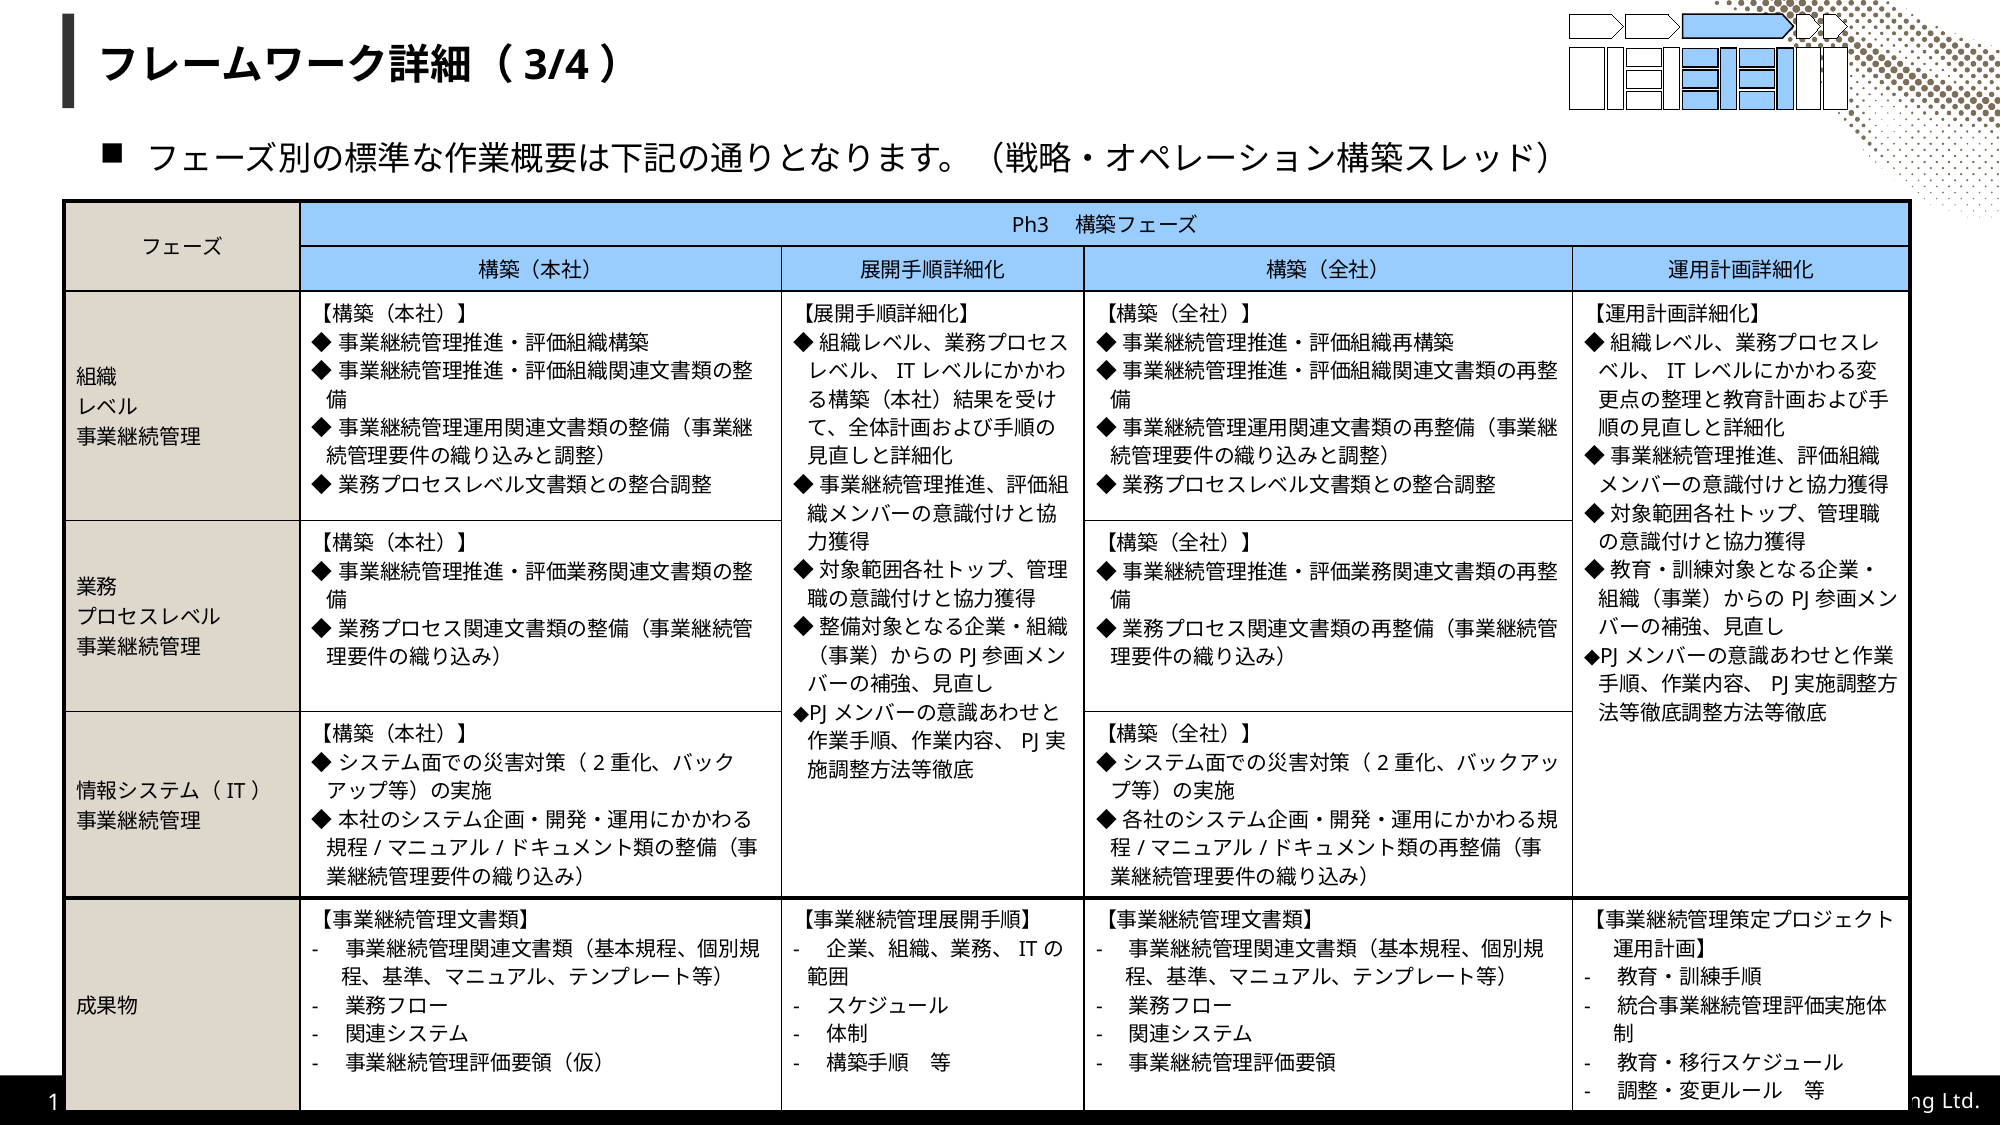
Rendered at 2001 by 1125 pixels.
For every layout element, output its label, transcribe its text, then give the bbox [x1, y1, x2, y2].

table_cell 【構築（本社）】 ◆事業継続管理推進・評価業務関連文書類の整備 ◆業務プロセス関連文書類の整備（事業継続管理要件の織り込み） [301, 521, 781, 711]
table_cell 業務 プロセスレベル 事業継続管理 [66, 521, 299, 711]
table_cell 【展開手順詳細化】 ◆組織レベル、業務プロセスレベル、ITレベルにかかわる構築（本社）結果を受けて、全体計画および手順の見直しと詳細化 ◆事業継続管理推進、評価組織メンバーの意識付けと協力獲得 ◆対象範囲各社トップ、管理職の意識付けと協力獲得 ◆整備対象となる企業・組織（事業）からのPJ参画メンバーの補強、見直し ◆PJメンバーの意識あわせと作業手順、作業内容、PJ実施調整方法等徹底 [782, 292, 1083, 896]
table_cell 構築（本社） [301, 247, 781, 290]
title フレームワーク詳細（3/4） [97, 17, 1565, 109]
table_cell 【構築（全社）】 ◆事業継続管理推進・評価業務関連文書類の再整備 ◆業務プロセス関連文書類の再整備（事業継続管理要件の織り込み） [1085, 521, 1572, 711]
table_cell 【運用計画詳細化】 ◆組織レベル、業務プロセスレベル、ITレベルにかかわる変更点の整理と教育計画および手順の見直しと詳細化 ◆事業継続管理推進、評価組織メンバーの意識付けと協力獲得 ◆対象範囲各社トップ、管理職の意識付けと協力獲得 ◆教育・訓練対象となる企業・組織（事業）からのPJ参画メンバーの補強、見直し ◆PJメンバーの意識あわせと作業手順、作業内容、PJ実施調整方法等徹底調整方法等徹底 [1573, 292, 1908, 896]
table_cell 組織 レベル 事業継続管理 [66, 292, 299, 520]
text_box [1569, 14, 1848, 110]
table_cell 運用計画詳細化 [1573, 247, 1908, 290]
table_cell 【事業継続管理展開手順】 - 企業、組織、業務、ITの範囲 - スケジュール - 体制 - 構築手順 等 [782, 900, 1083, 1110]
table_header フェーズ [66, 203, 299, 290]
table_cell 【構築（全社）】 ◆事業継続管理推進・評価組織再構築 ◆事業継続管理推進・評価組織関連文書類の再整備 ◆事業継続管理運用関連文書類の再整備（事業継続管理要件の織り込みと調整） ◆業務プロセスレベル文書類との整合調整 [1085, 292, 1572, 520]
table_cell 【事業継続管理文書類】 - 事業継続管理関連文書類（基本規程、個別規程、基準、マニュアル、テンプレート等） - 業務フロー - 関連システム - 事業継続管理評価要領（仮） [301, 900, 781, 1110]
table_cell 展開手順詳細化 [782, 247, 1083, 290]
list フェーズ別の標準な作業概要は下記の通りとなります。（戦略・オペレーション構築スレッド） [99, 137, 1843, 197]
table_cell 成果物 [66, 900, 299, 1110]
picture [0, 0, 2000, 225]
table_cell 【構築（全社）】 ◆システム面での災害対策（2重化、バックアップ等）の実施 ◆各社のシステム企画・開発・運用にかかわる規程/マニュアル/ドキュメント類の再整備（事業継続管理要件の織り込み） [1085, 712, 1572, 896]
table_cell 【構築（本社）】 ◆システム面での災害対策（2重化、バックアップ等）の実施 ◆本社のシステム企画・開発・運用にかかわる規程/マニュアル/ドキュメント類の整備（事業継続管理要件の織り込み） [301, 712, 781, 896]
table_header Ph3 構築フェーズ [301, 203, 1908, 245]
table_cell 【事業継続管理策定プロジェクト運用計画】 - 教育・訓練手順 - 統合事業継続管理評価実施体制 - 教育・移行スケジュール - 調整・変更ルール 等 [1573, 900, 1908, 1110]
table_cell 【事業継続管理文書類】 - 事業継続管理関連文書類（基本規程、個別規程、基準、マニュアル、テンプレート等） - 業務フロー - 関連システム - 事業継続管理評価要領 [1085, 900, 1572, 1110]
table_cell 情報システム（IT） 事業継続管理 [66, 712, 299, 896]
table_cell 【構築（本社）】 ◆事業継続管理推進・評価組織構築 ◆事業継続管理推進・評価組織関連文書類の整備 ◆事業継続管理運用関連文書類の整備（事業継続管理要件の織り込みと調整） ◆業務プロセスレベル文書類との整合調整 [301, 292, 781, 520]
table_cell 構築（全社） [1085, 247, 1572, 290]
